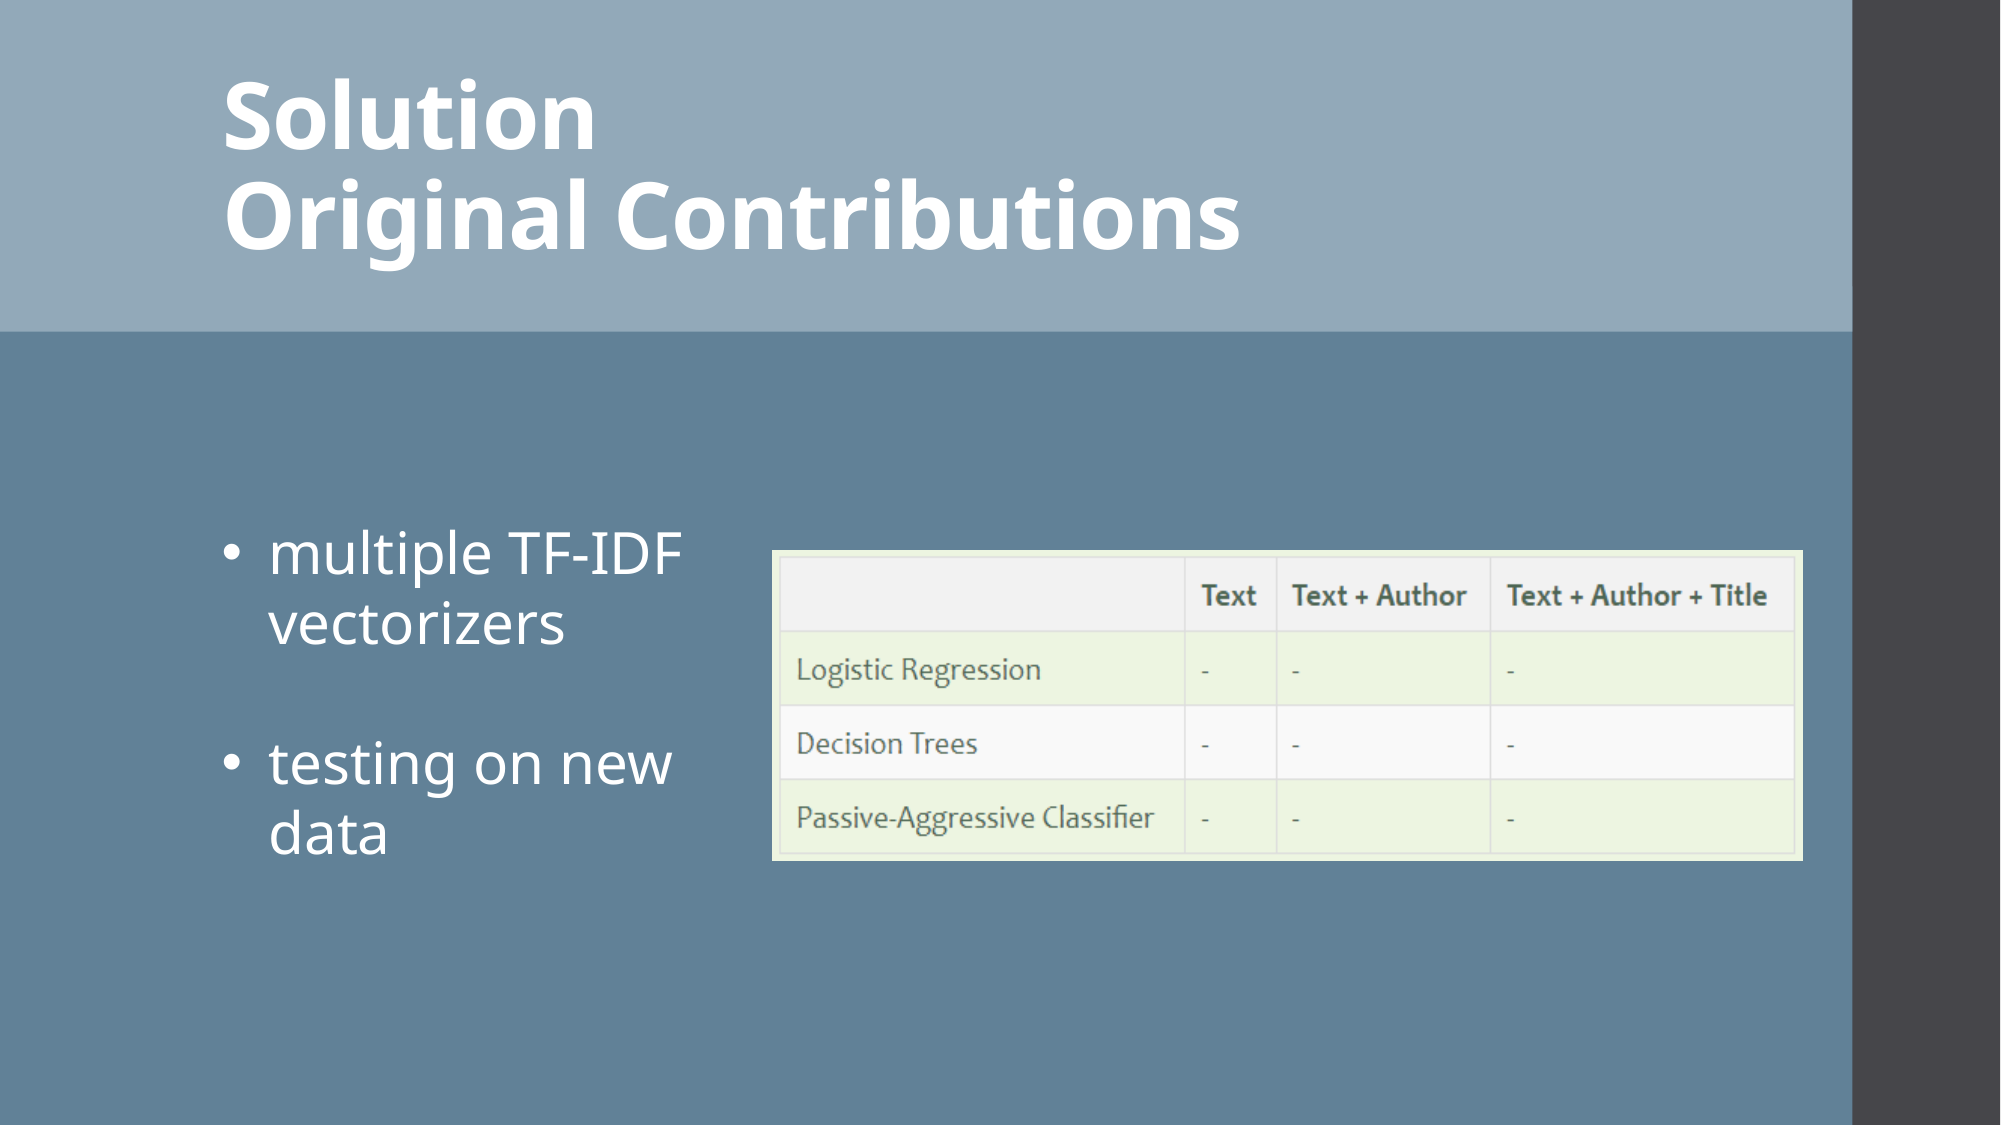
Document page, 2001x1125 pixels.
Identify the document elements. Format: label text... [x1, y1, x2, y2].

text_box multiple TF-IDF vectorizers testing on new data [206, 508, 698, 1014]
text_box [0, 333, 1854, 1125]
text_box [1854, 0, 2000, 1125]
title Solution Original Contributions [206, 60, 1797, 278]
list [772, 550, 1804, 861]
text_box [0, 0, 1854, 333]
